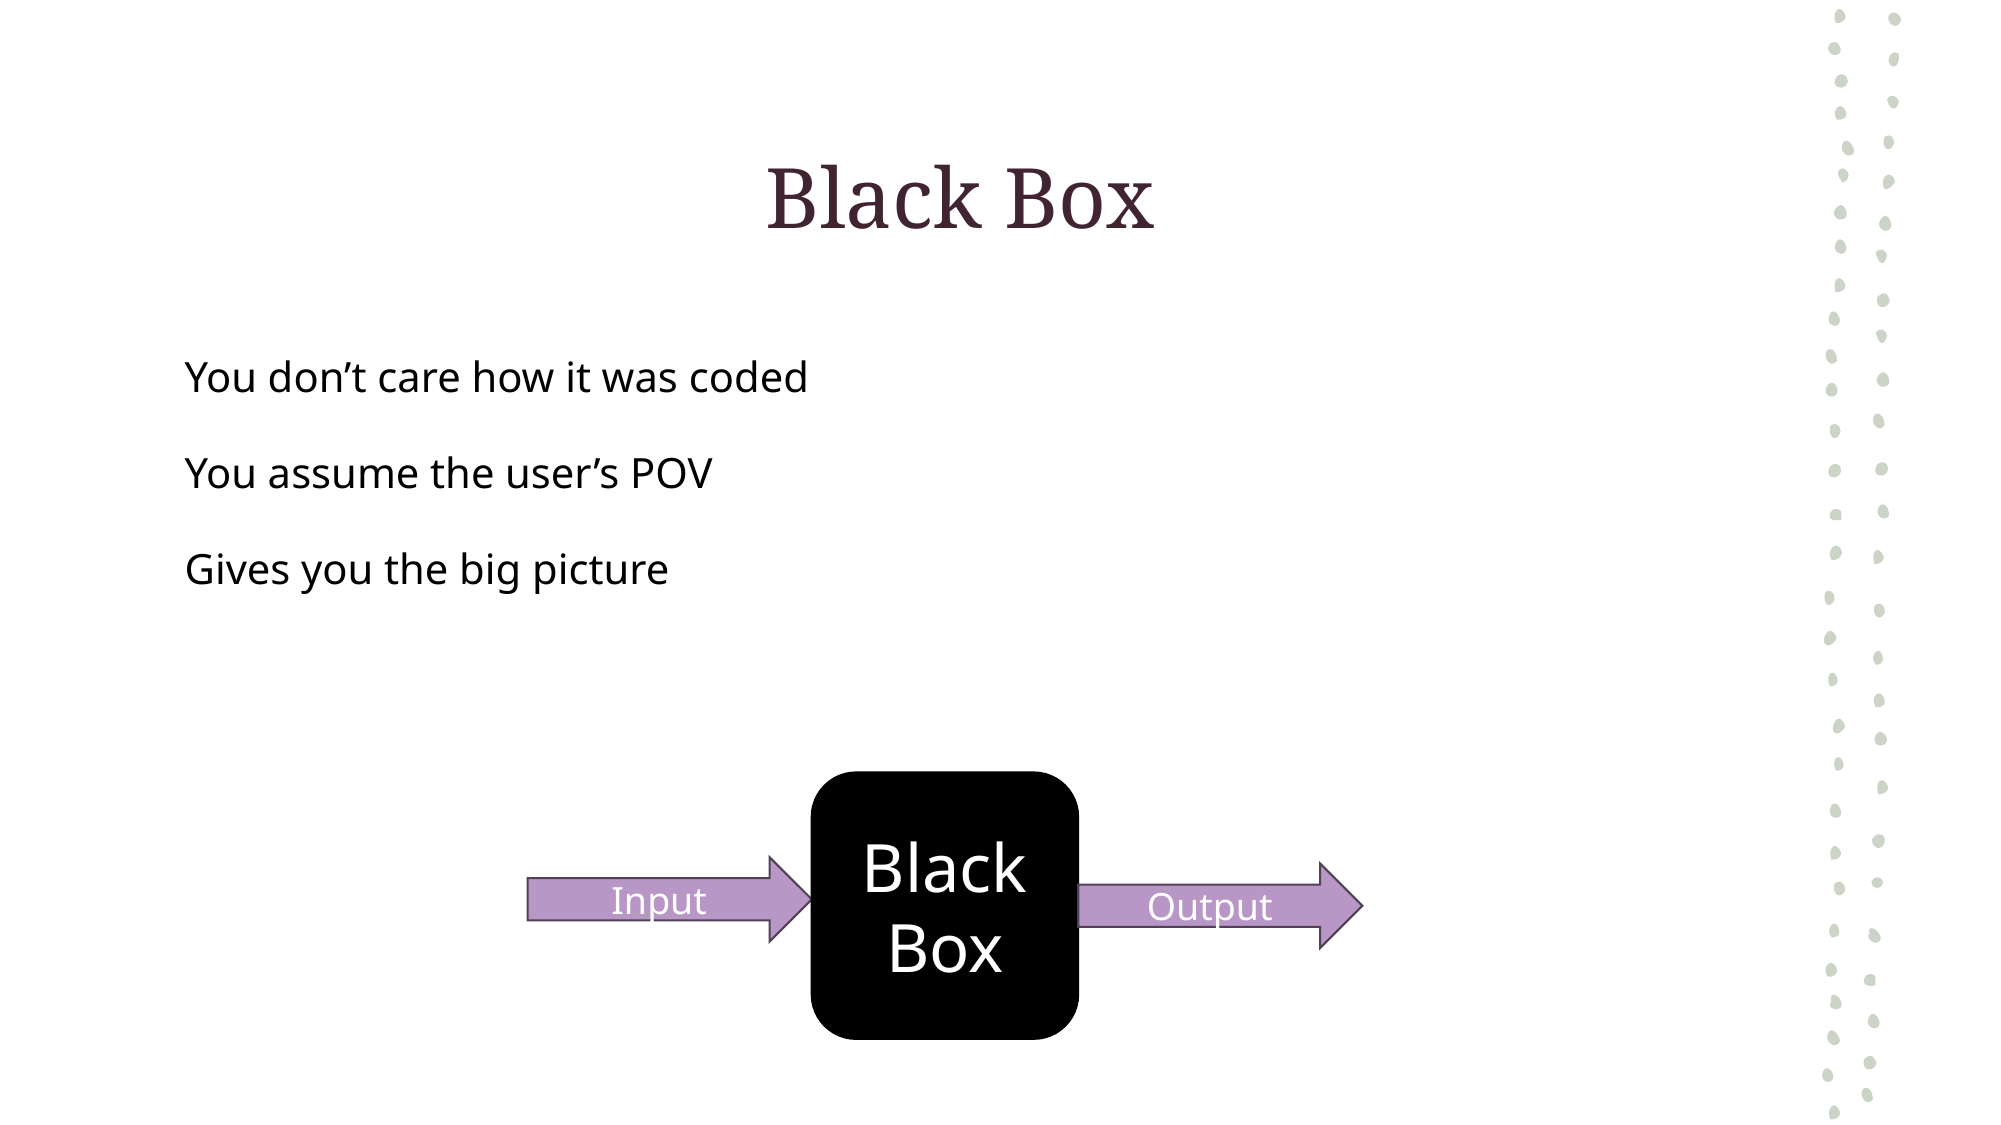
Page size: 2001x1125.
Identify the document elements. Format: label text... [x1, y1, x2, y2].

text_box Black Box [810, 771, 1080, 1040]
text_box Output [1077, 861, 1364, 951]
title Black Box [170, 86, 1751, 304]
text_box You don’t care how it was coded You assume the user’s POV Gives you the big picture [169, 318, 1170, 601]
text_box Input [526, 854, 810, 944]
